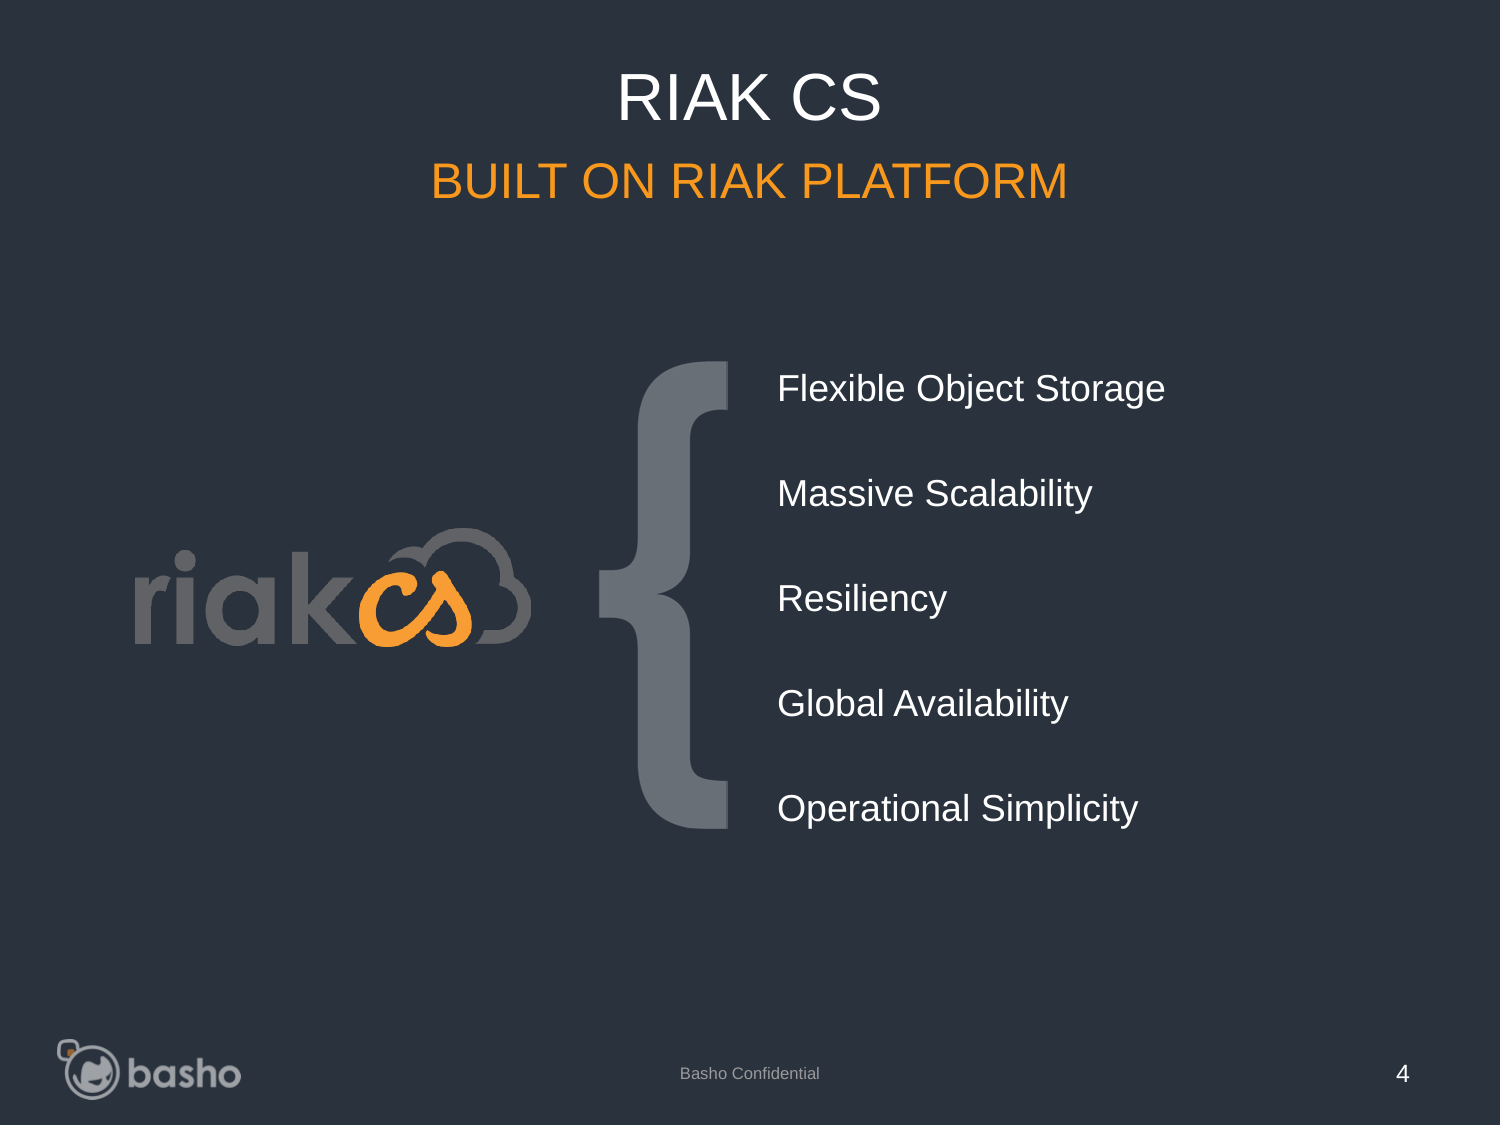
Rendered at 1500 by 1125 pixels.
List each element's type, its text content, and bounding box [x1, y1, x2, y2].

title RIAK CS [75, 45, 1425, 141]
picture [583, 361, 728, 829]
slide_number 4 [1074, 1042, 1425, 1103]
list Built on Riak Platform [75, 141, 1425, 245]
footer Basho Confidential [512, 1042, 988, 1103]
text_box Flexible Object Storage Massive Scalability Resiliency Global Availability Operational Simplicity [777, 341, 1470, 829]
picture [127, 520, 536, 655]
